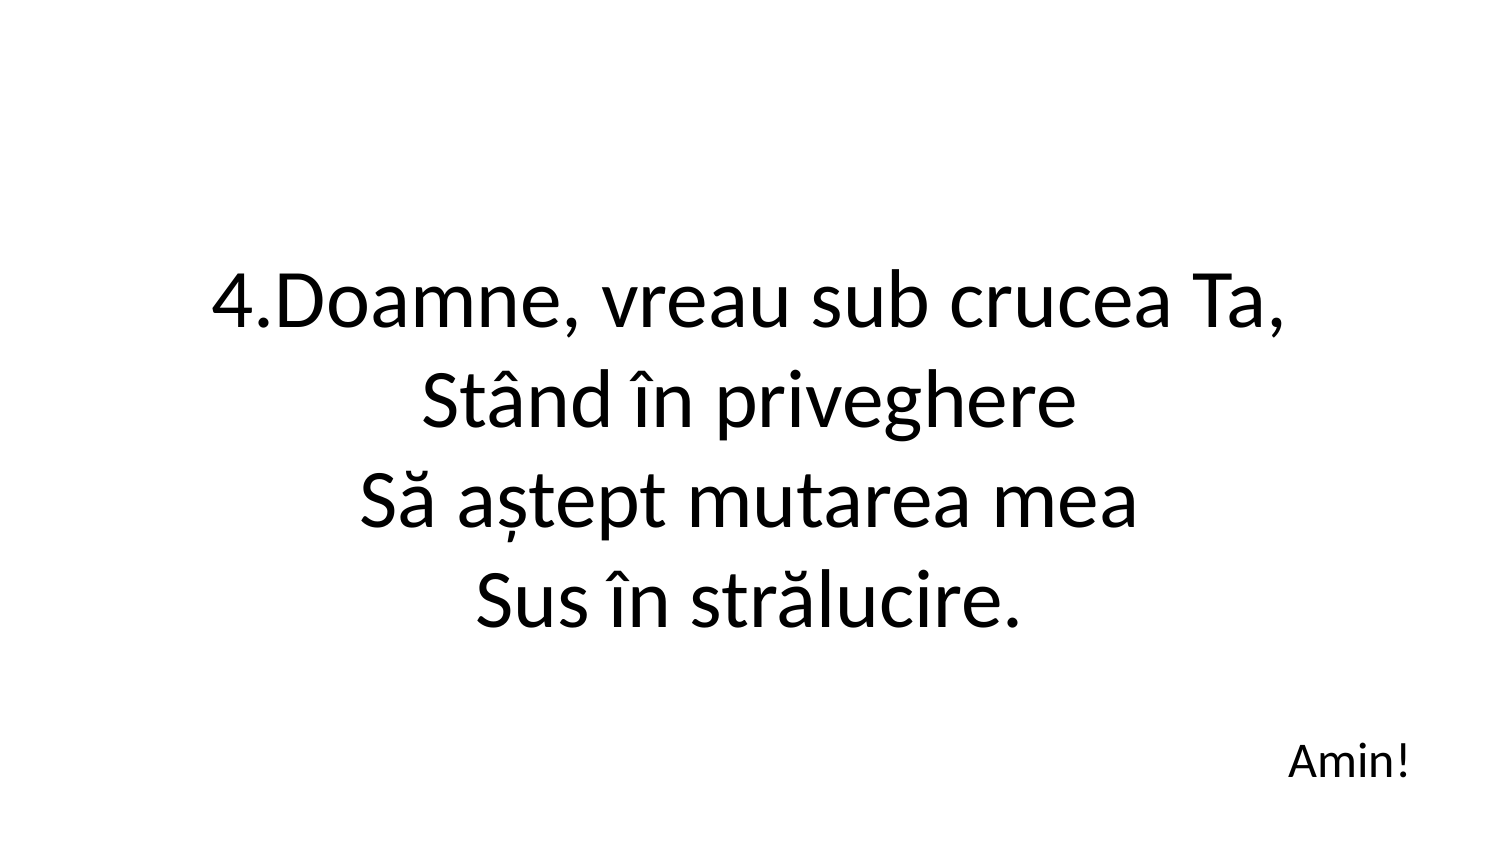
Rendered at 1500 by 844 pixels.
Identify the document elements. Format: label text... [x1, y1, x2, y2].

text_box Amin! [1273, 674, 1427, 795]
text_box 4.Doamne, vreau sub crucea Ta, Stând în priveghere Să aștept mutarea mea Sus în strălucire. [196, 192, 1303, 652]
